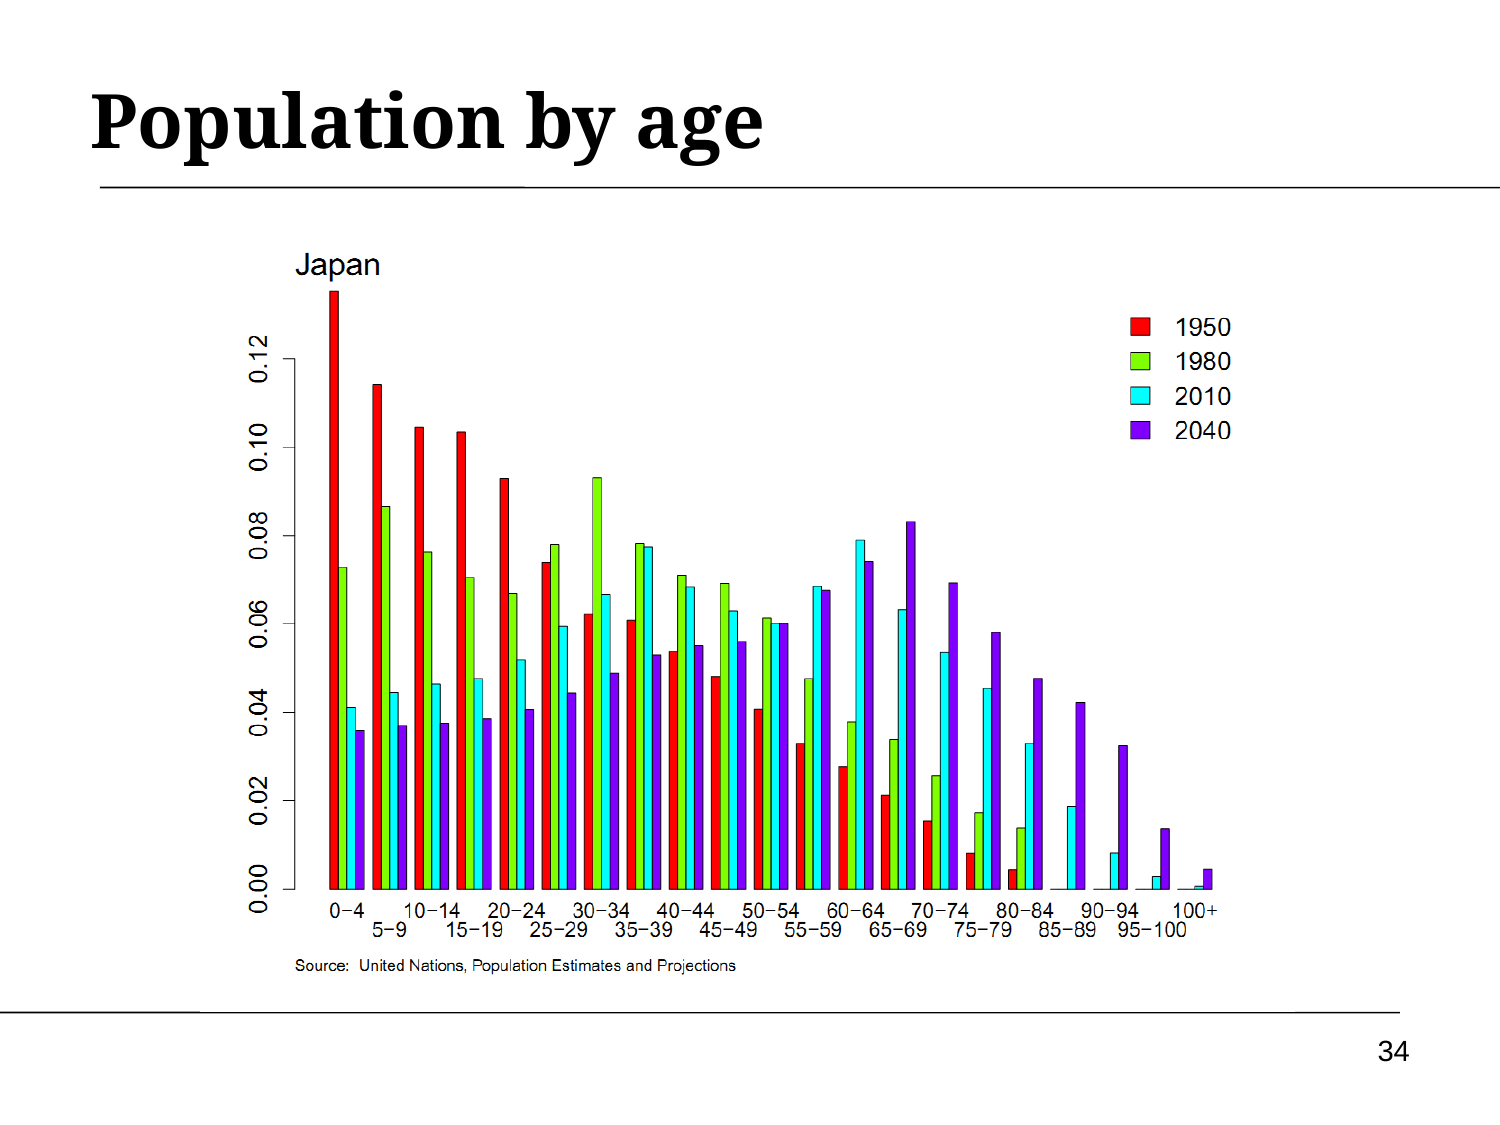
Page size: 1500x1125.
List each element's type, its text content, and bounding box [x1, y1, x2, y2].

picture [199, 198, 1295, 1012]
slide_number 34 [1074, 1024, 1426, 1103]
title Population by age [74, 49, 1426, 188]
